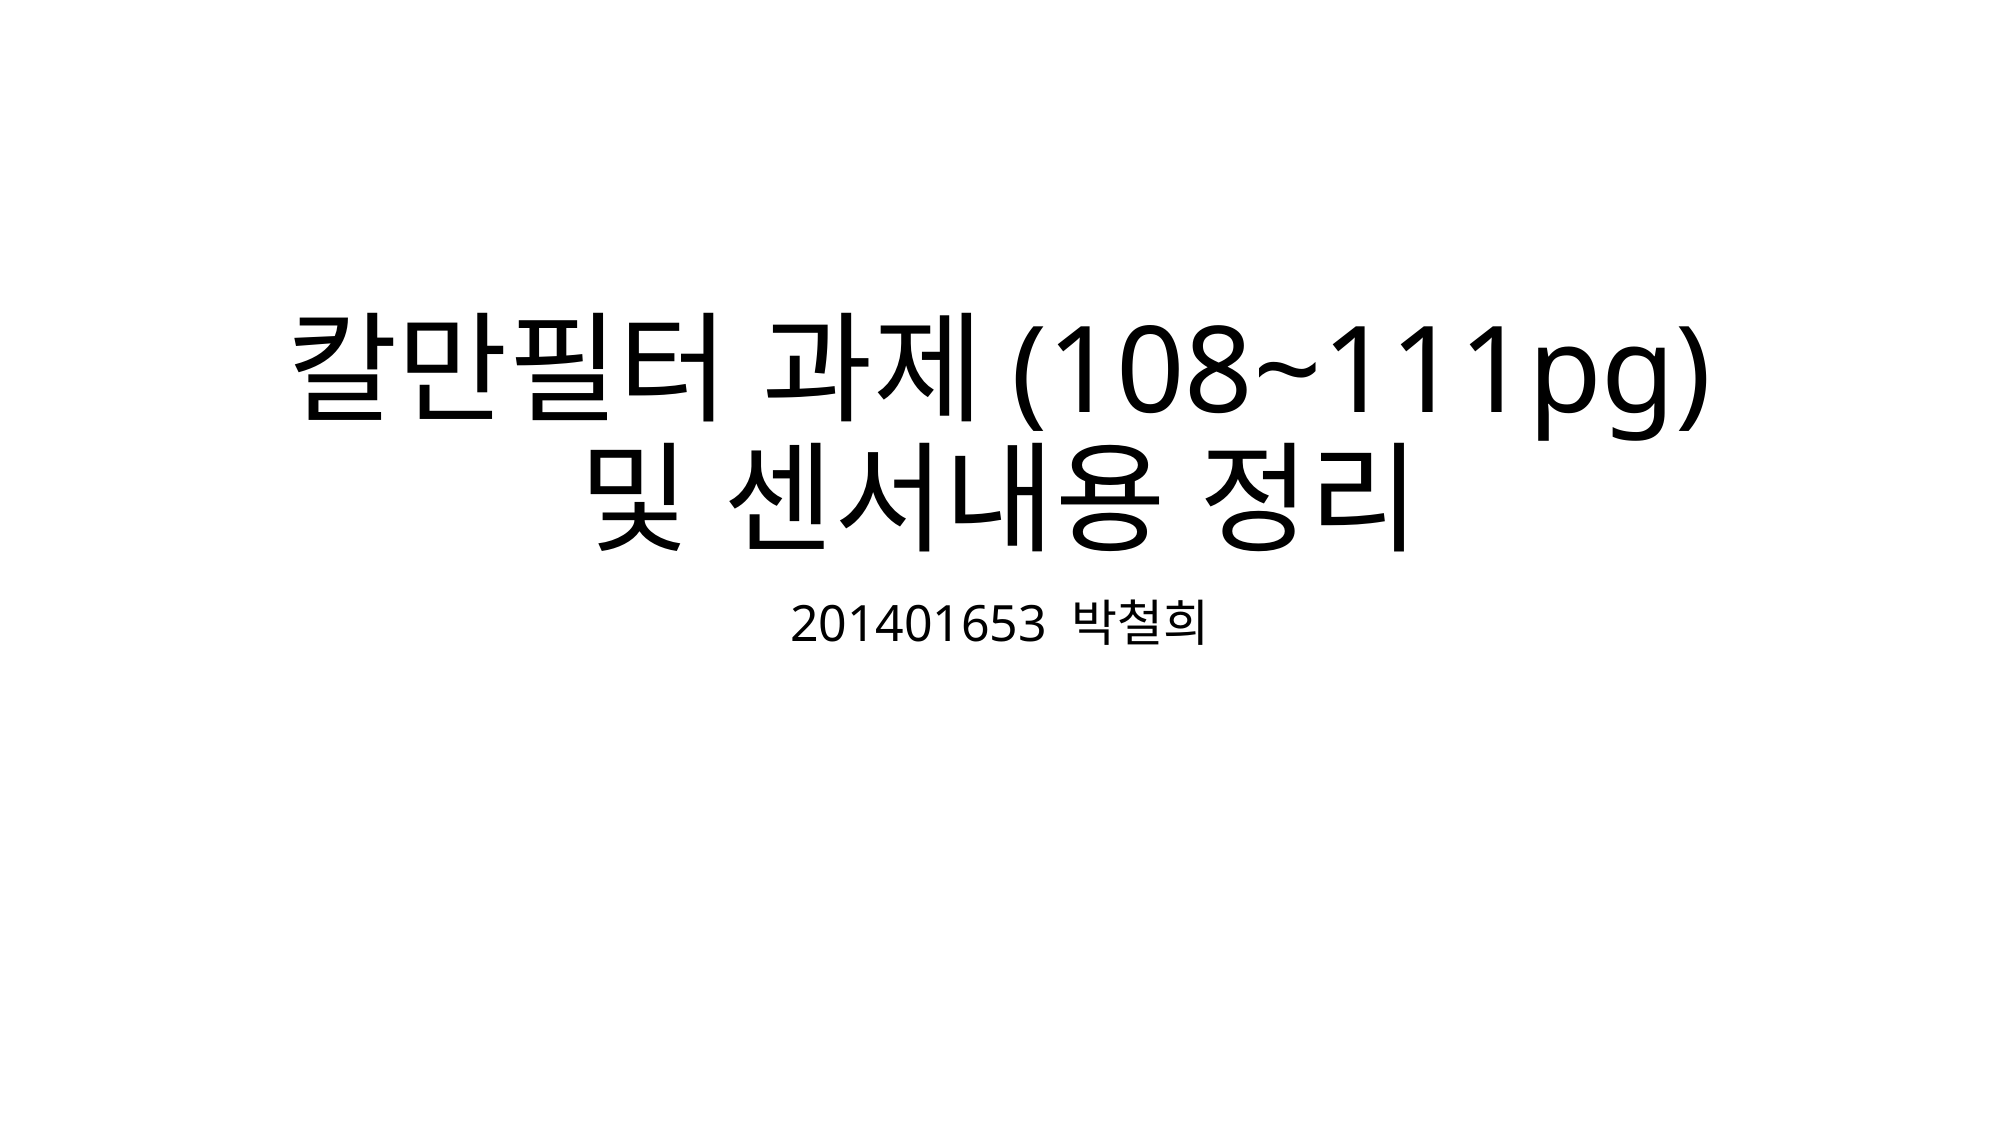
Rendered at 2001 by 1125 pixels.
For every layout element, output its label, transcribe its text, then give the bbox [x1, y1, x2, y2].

title 칼만필터 과제(108~111pg) 및 센서내용 정리 [249, 184, 1750, 576]
subtitle 201401653 박철희 [249, 590, 1750, 863]
